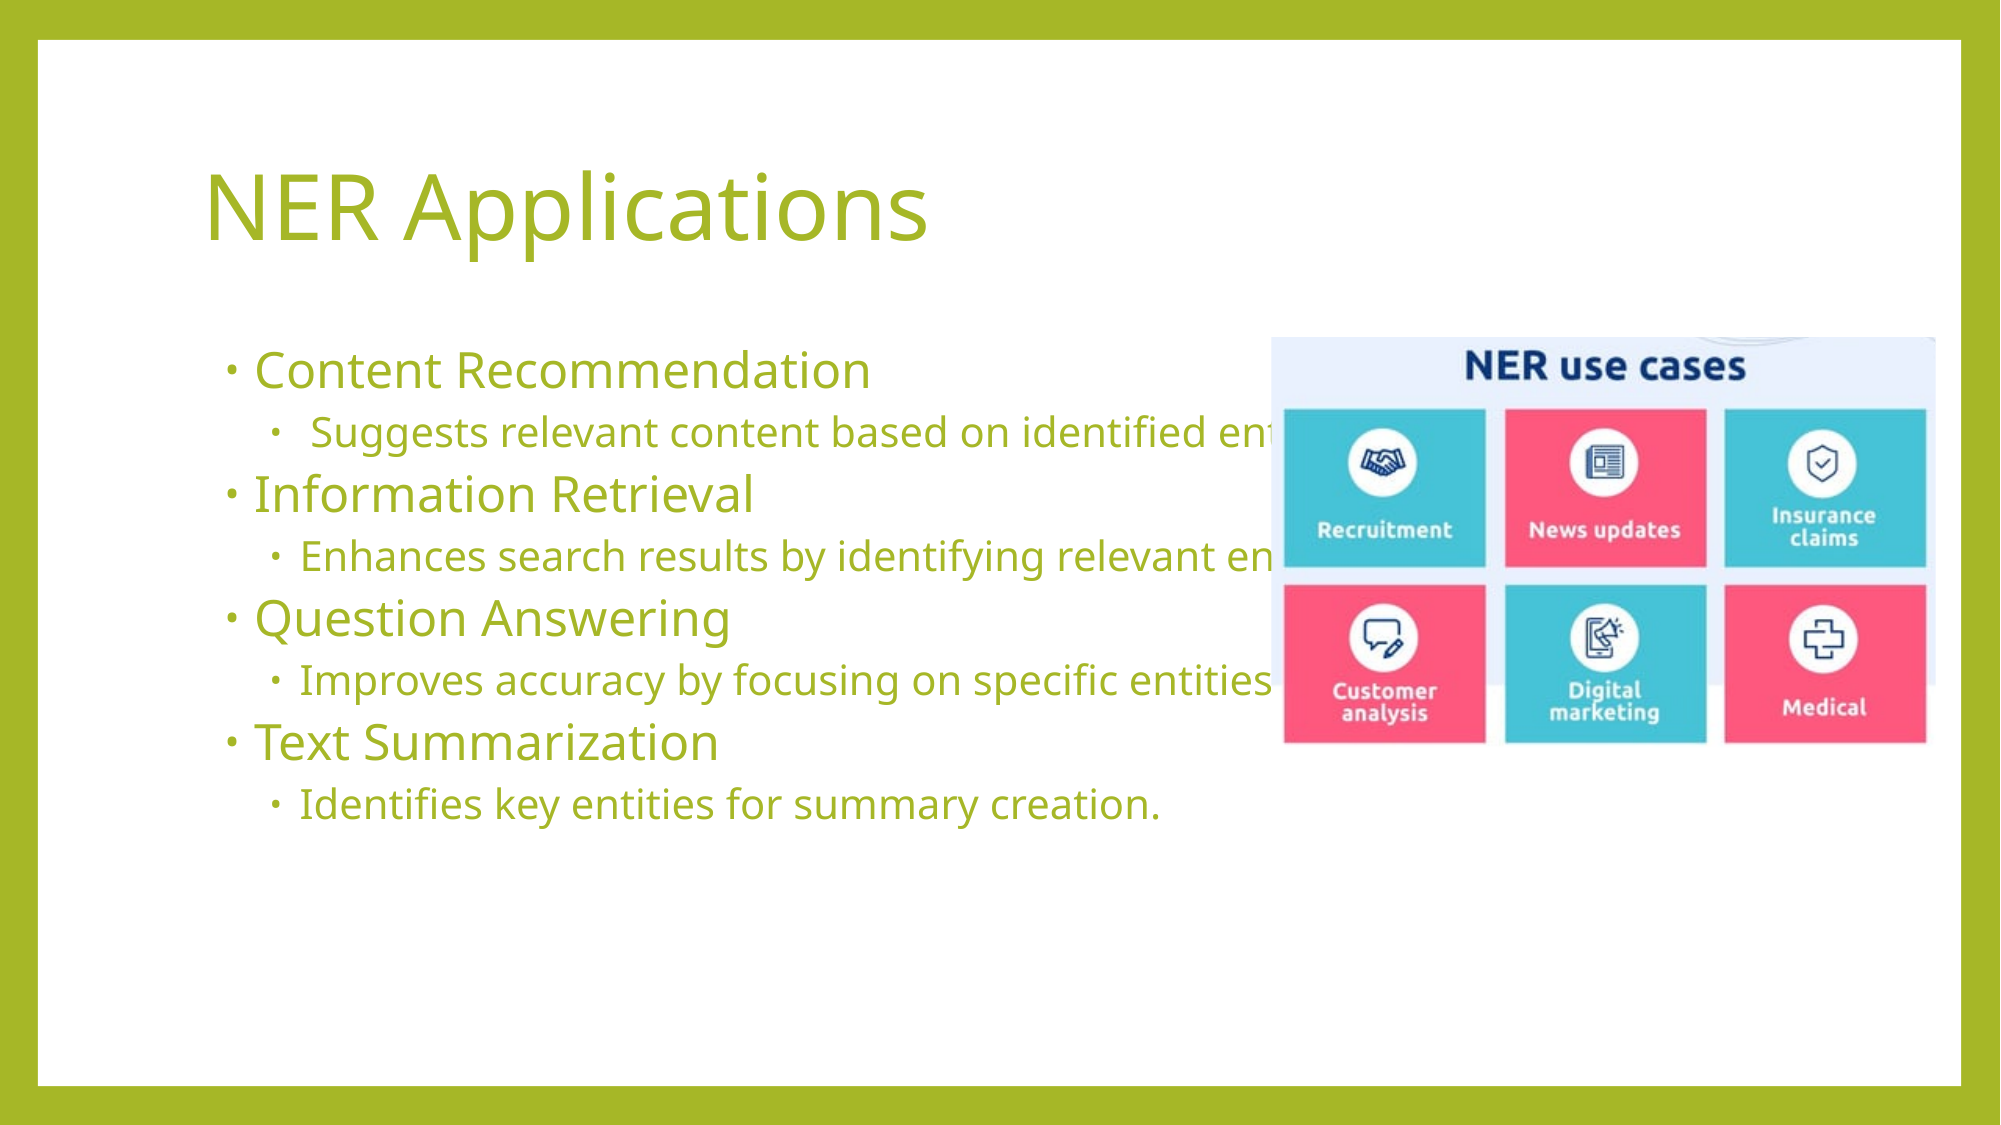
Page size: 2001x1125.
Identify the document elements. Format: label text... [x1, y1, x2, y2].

picture [1271, 337, 1937, 759]
list Content Recommendation Suggests relevant content based on identified entities. Information Retrieval Enhances search results by identifying relevant entities. Question Answering Improves accuracy by focusing on specific entities. Text Summarization Identifies key entities for summary creation. [164, 337, 1785, 1059]
title NER Applications [187, 99, 1808, 323]
